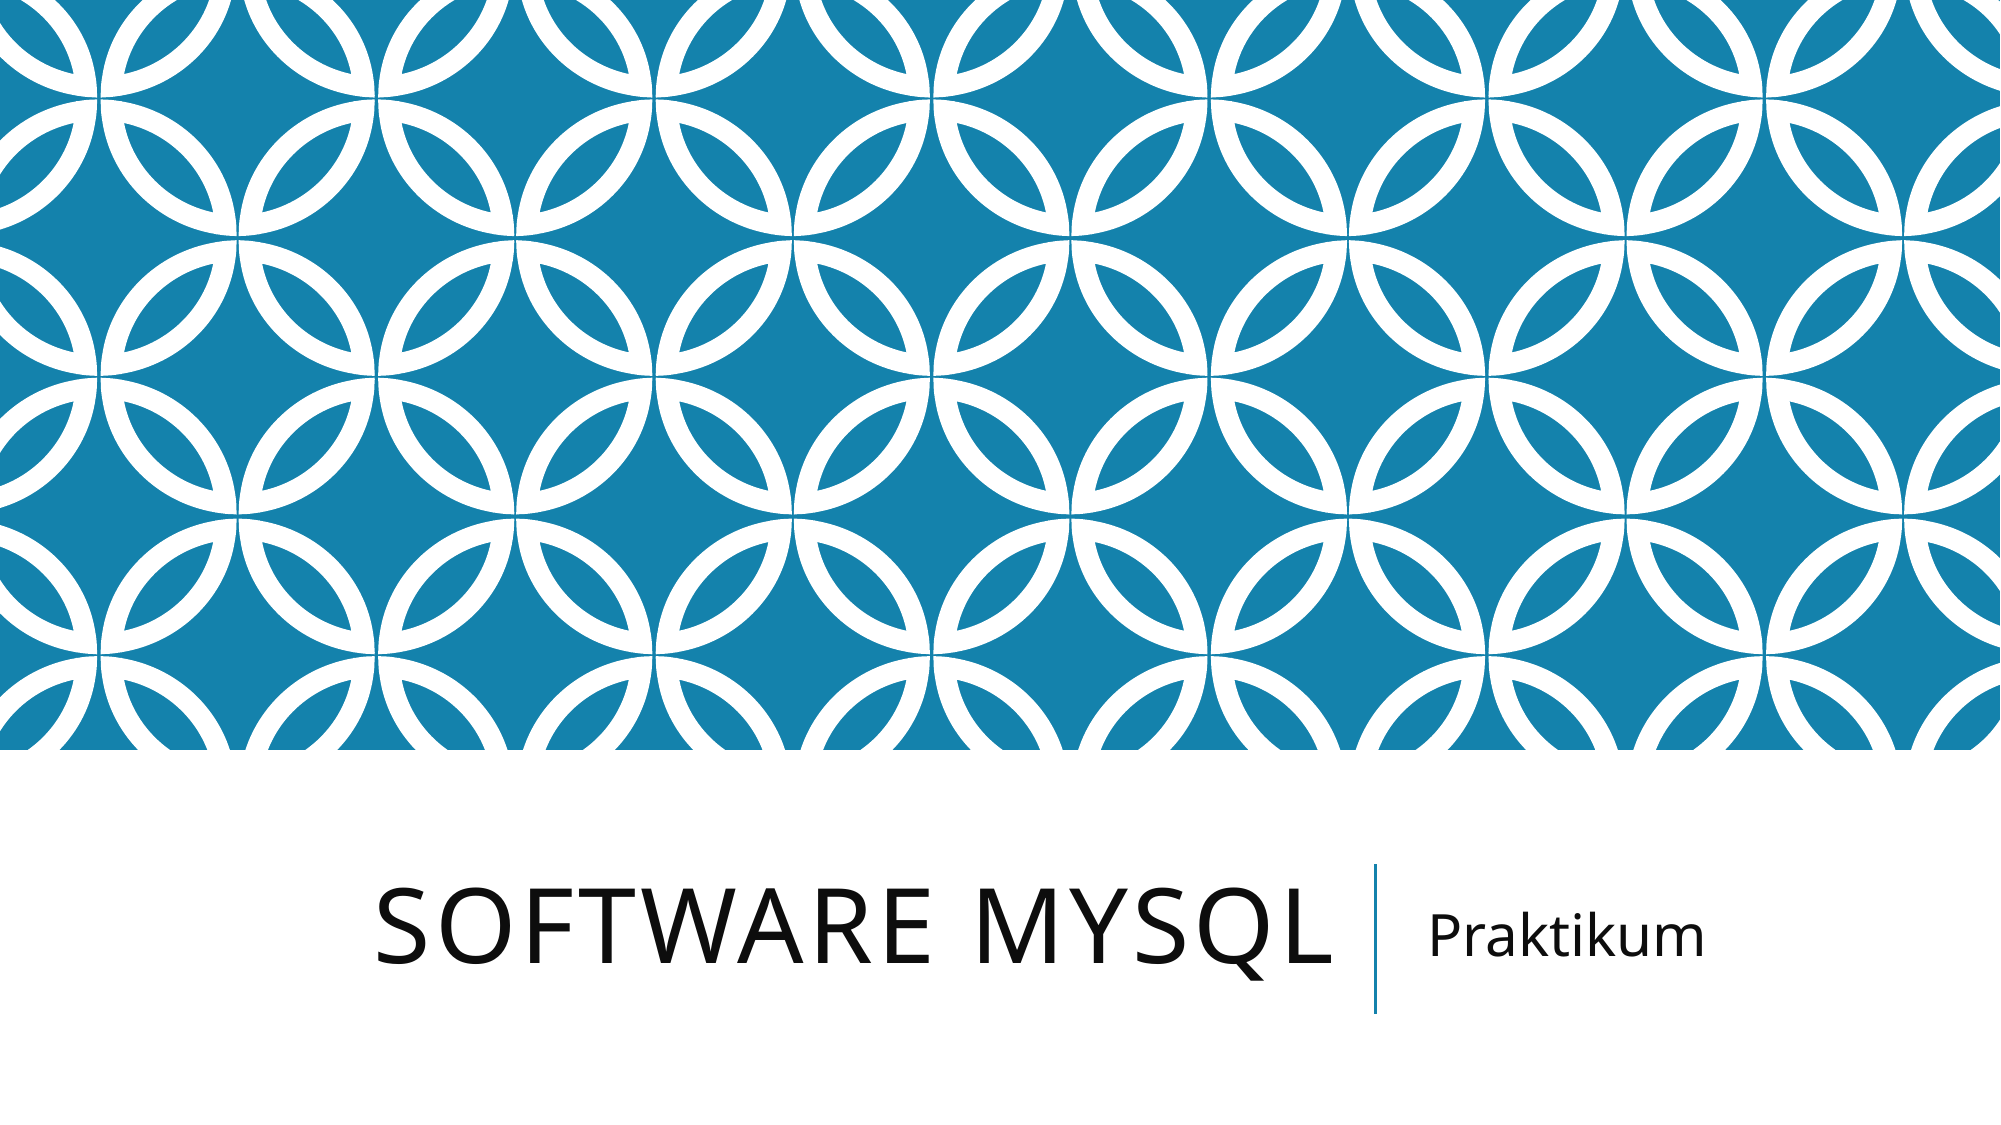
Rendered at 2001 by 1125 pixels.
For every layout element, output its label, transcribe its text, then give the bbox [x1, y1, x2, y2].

subtitle Praktikum [1412, 813, 1938, 1054]
title Software MySQL [75, 813, 1350, 1054]
